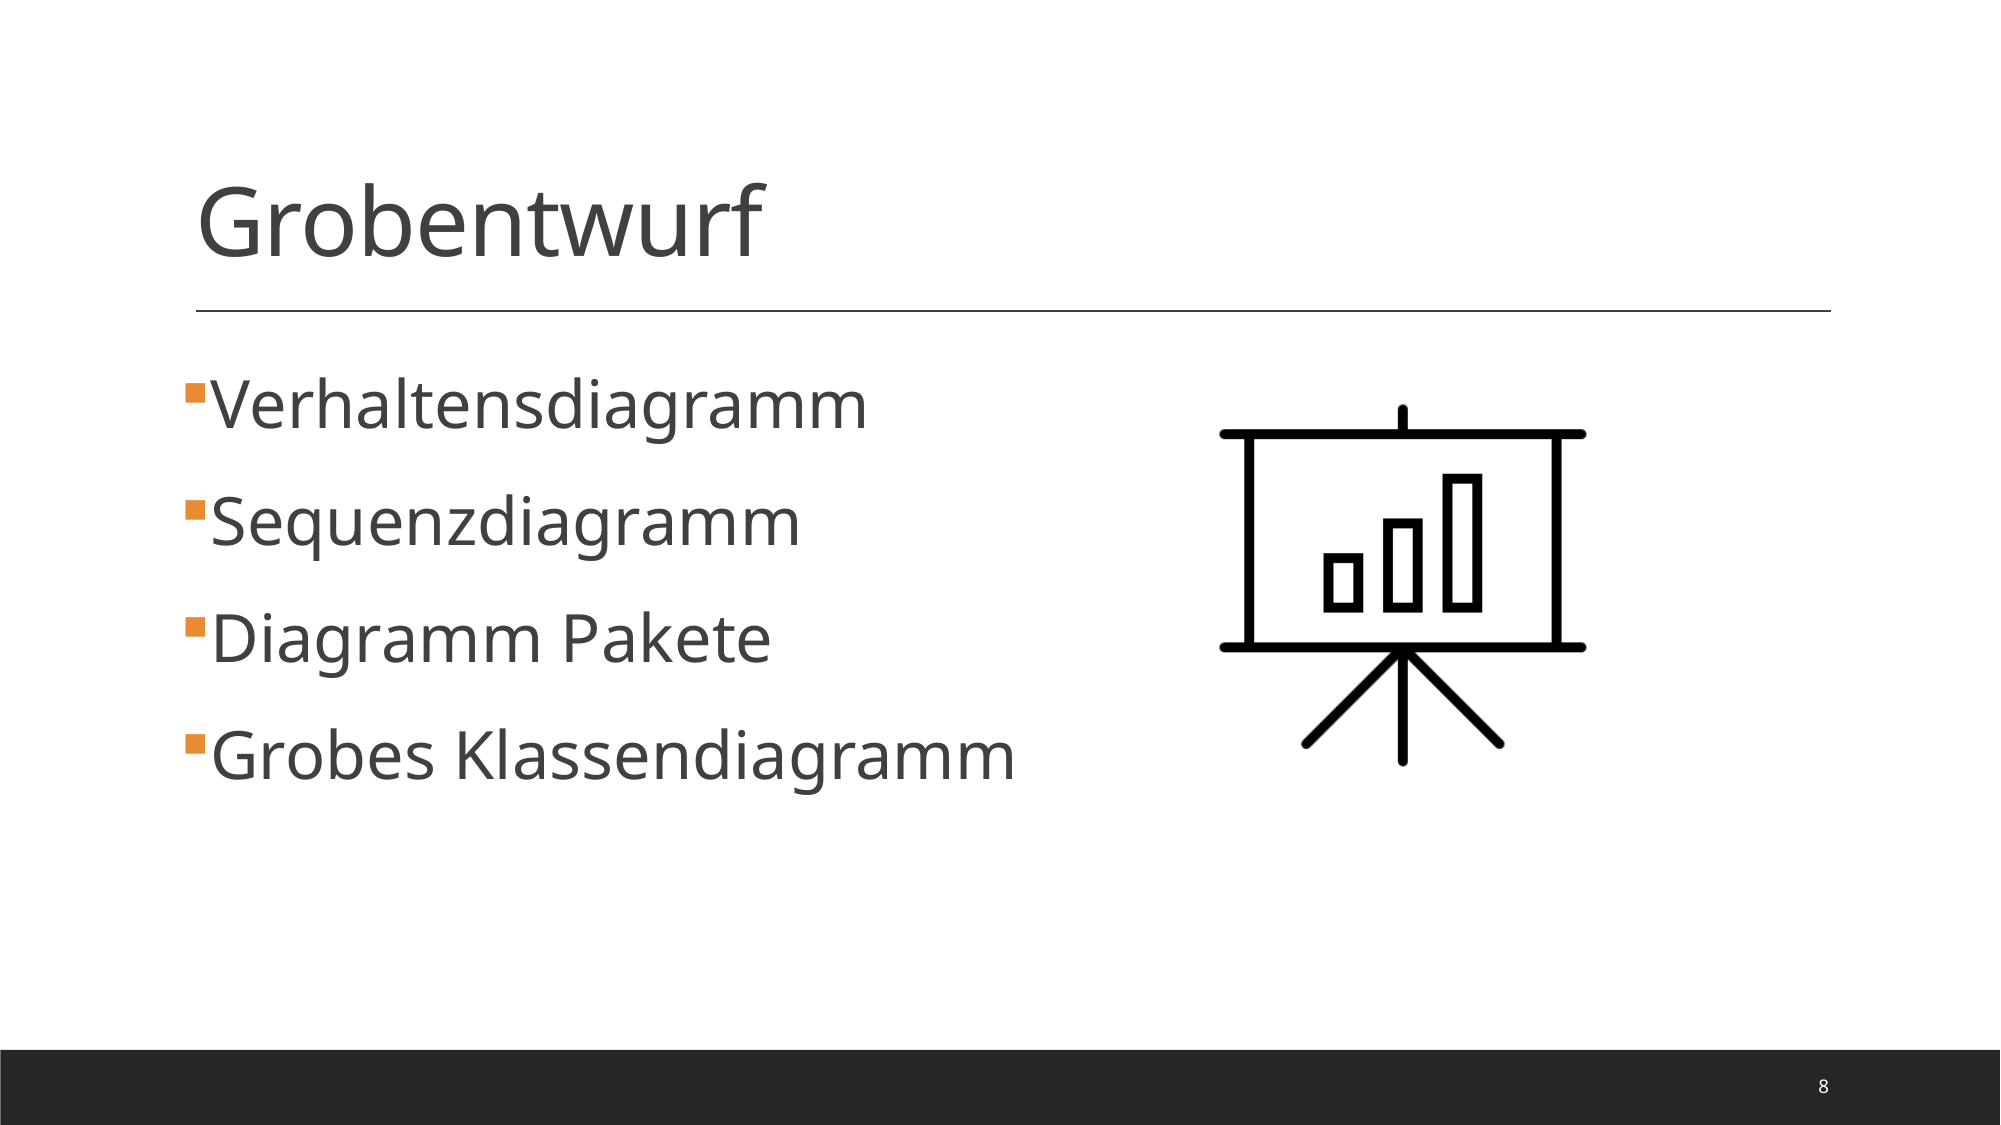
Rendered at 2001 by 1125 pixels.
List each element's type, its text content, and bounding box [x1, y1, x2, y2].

title Grobentwurf [180, 47, 1830, 285]
picture [1165, 345, 1641, 821]
slide_number 8 [1803, 1057, 1932, 1118]
list Verhaltensdiagramm Sequenzdiagramm Diagramm Pakete Grobes Klassendiagramm [180, 345, 1830, 963]
